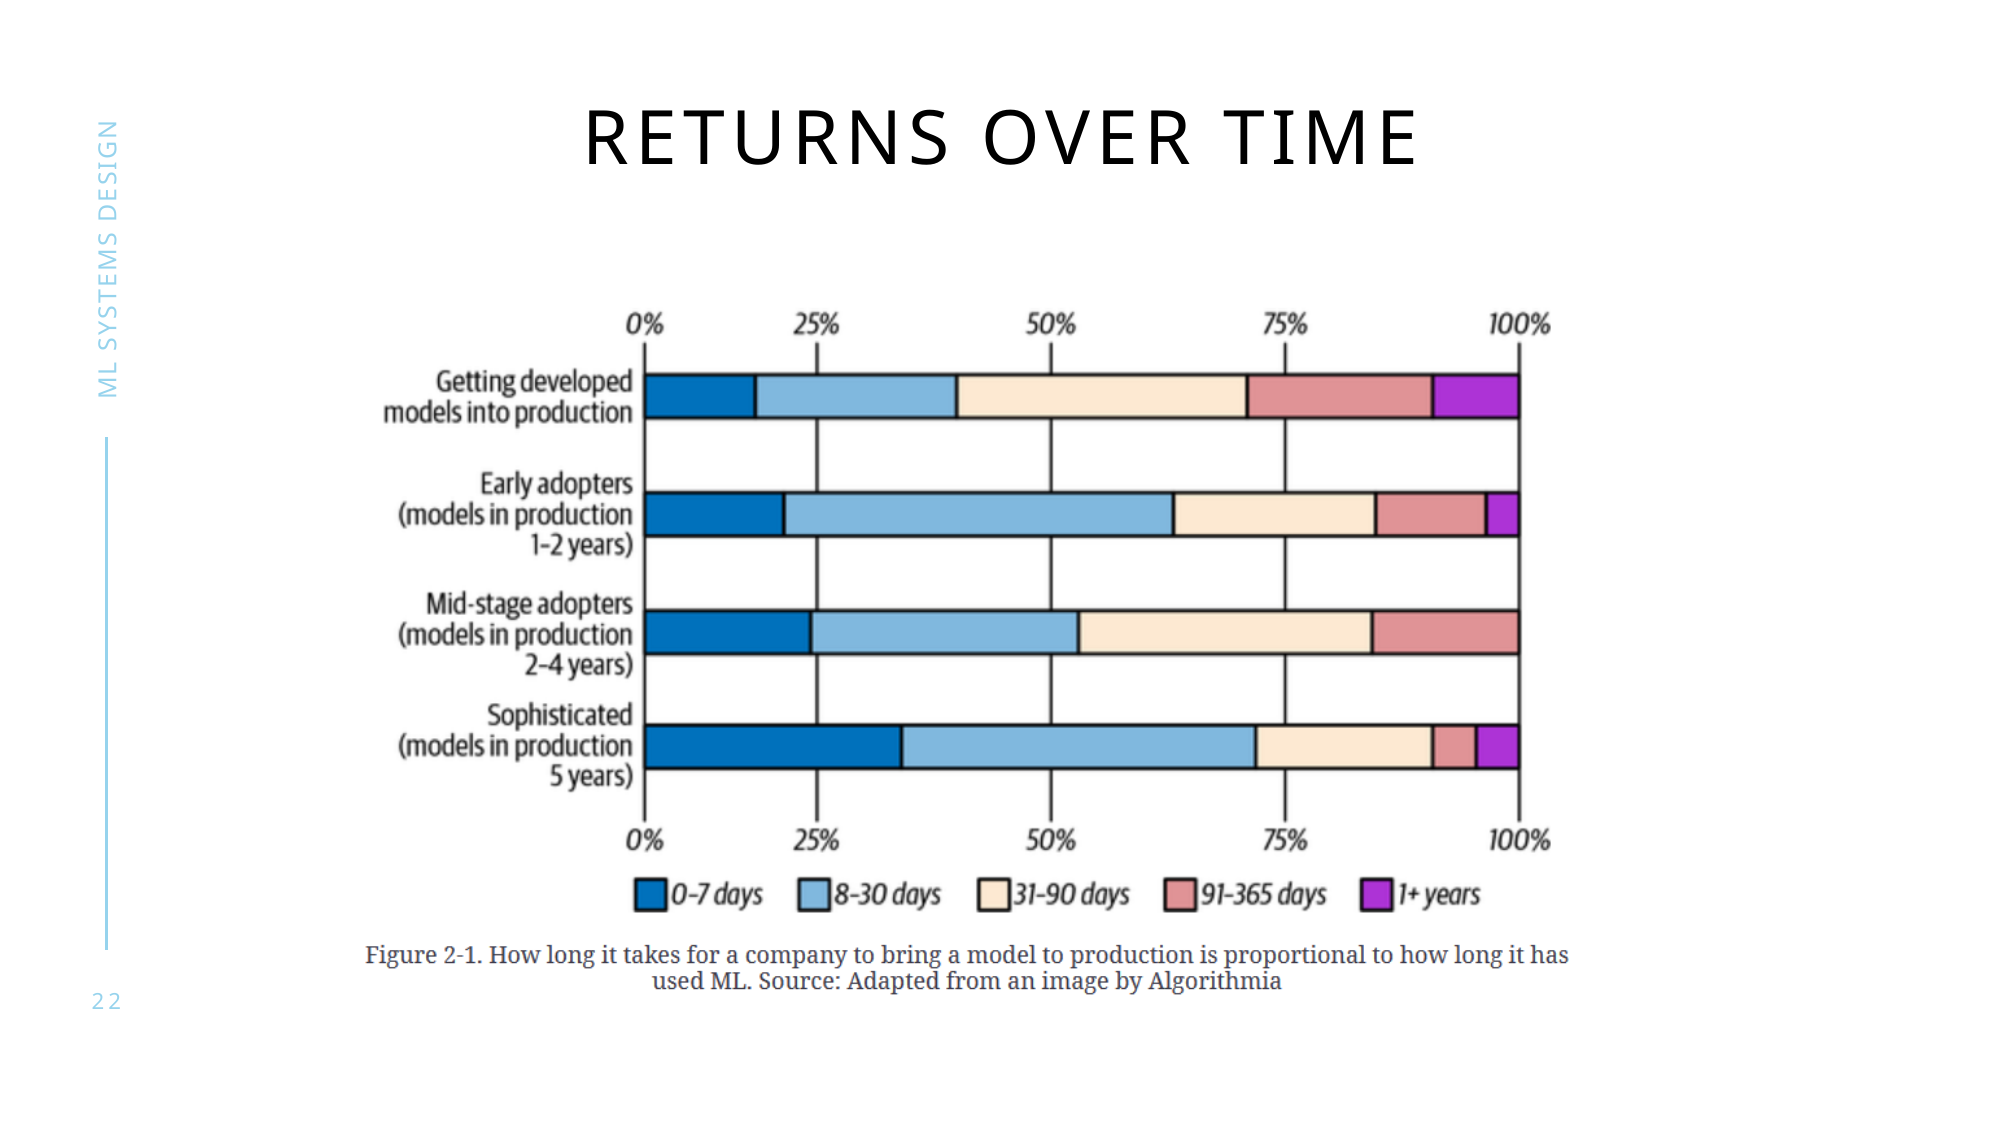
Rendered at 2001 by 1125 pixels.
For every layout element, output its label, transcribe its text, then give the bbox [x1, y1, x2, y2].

picture [355, 286, 1648, 1001]
slide_number 22 [68, 987, 144, 1018]
title Returns over time [195, 99, 1808, 250]
footer ML SYSTEMS DESIGN [90, 107, 122, 400]
